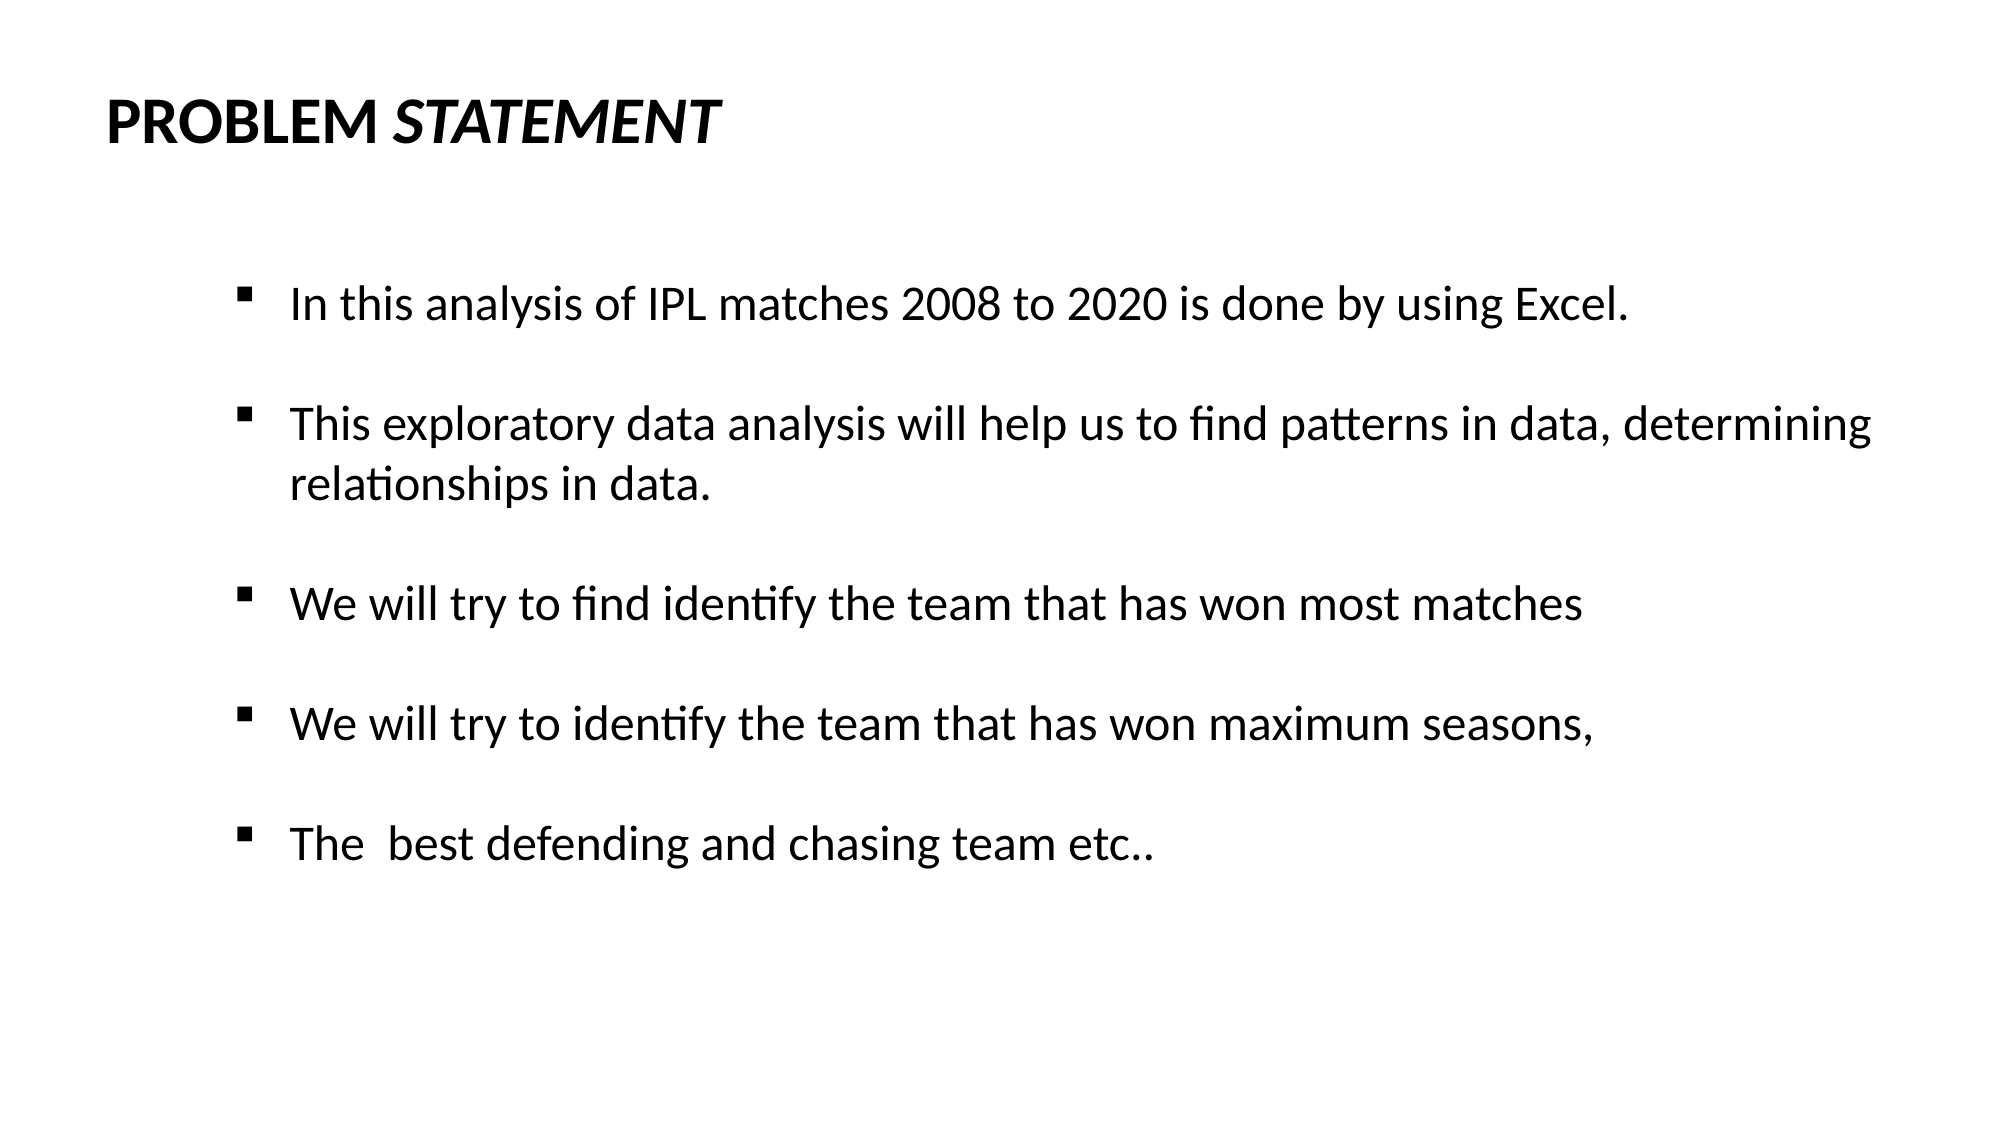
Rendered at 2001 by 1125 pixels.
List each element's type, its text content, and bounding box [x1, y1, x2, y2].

text_box In this analysis of IPL matches 2008 to 2020 is done by using Excel. This exploratory data analysis will help us to find patterns in data, determining relationships in data. We will try to find identify the team that has won most matches We will try to identify the team that has won maximum seasons, The best defending and chasing team etc.. [218, 263, 2000, 879]
text_box PROBLEM STATEMENT [91, 69, 770, 165]
